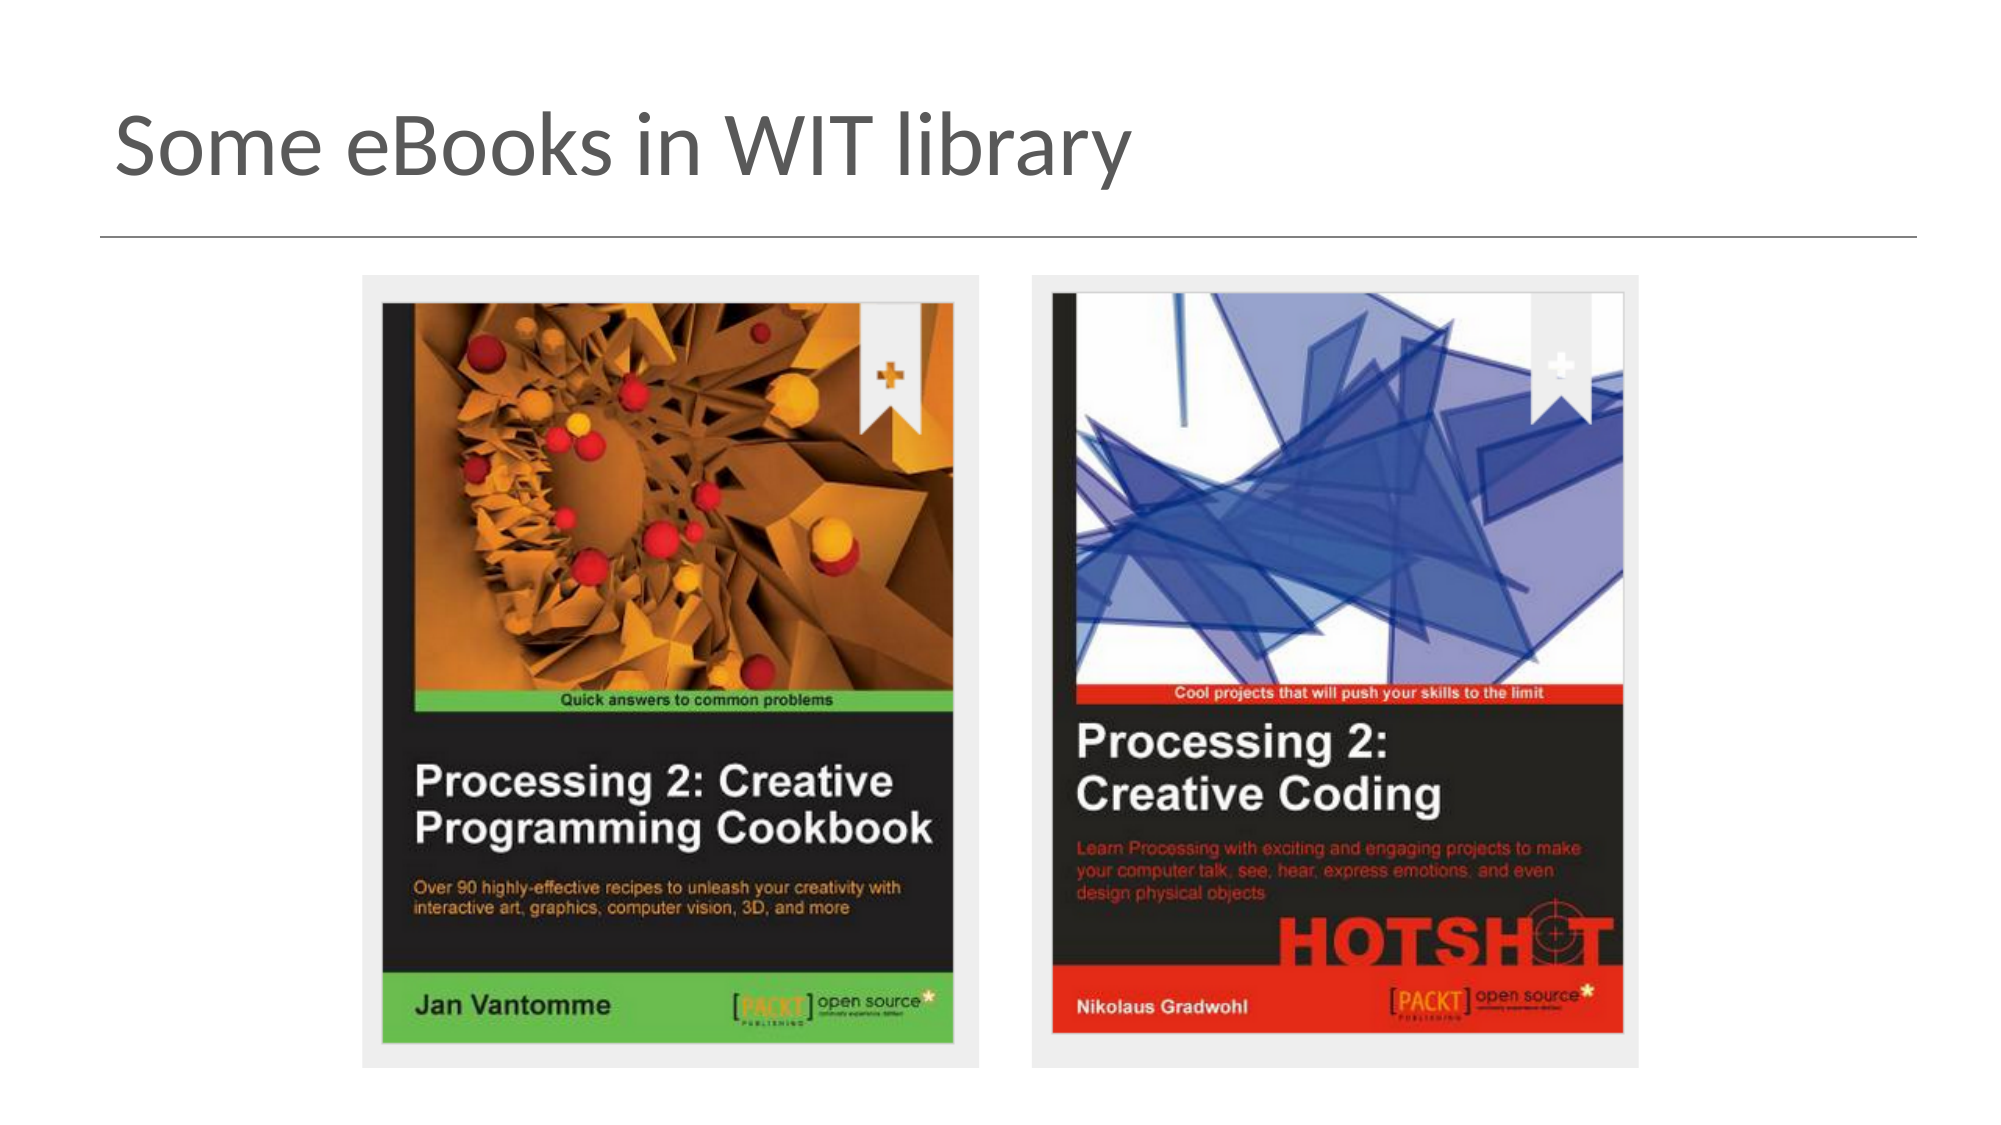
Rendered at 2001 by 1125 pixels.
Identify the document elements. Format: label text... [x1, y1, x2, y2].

picture [1031, 274, 1639, 1069]
picture [362, 274, 980, 1069]
title Some eBooks in WIT library [99, 45, 1900, 233]
